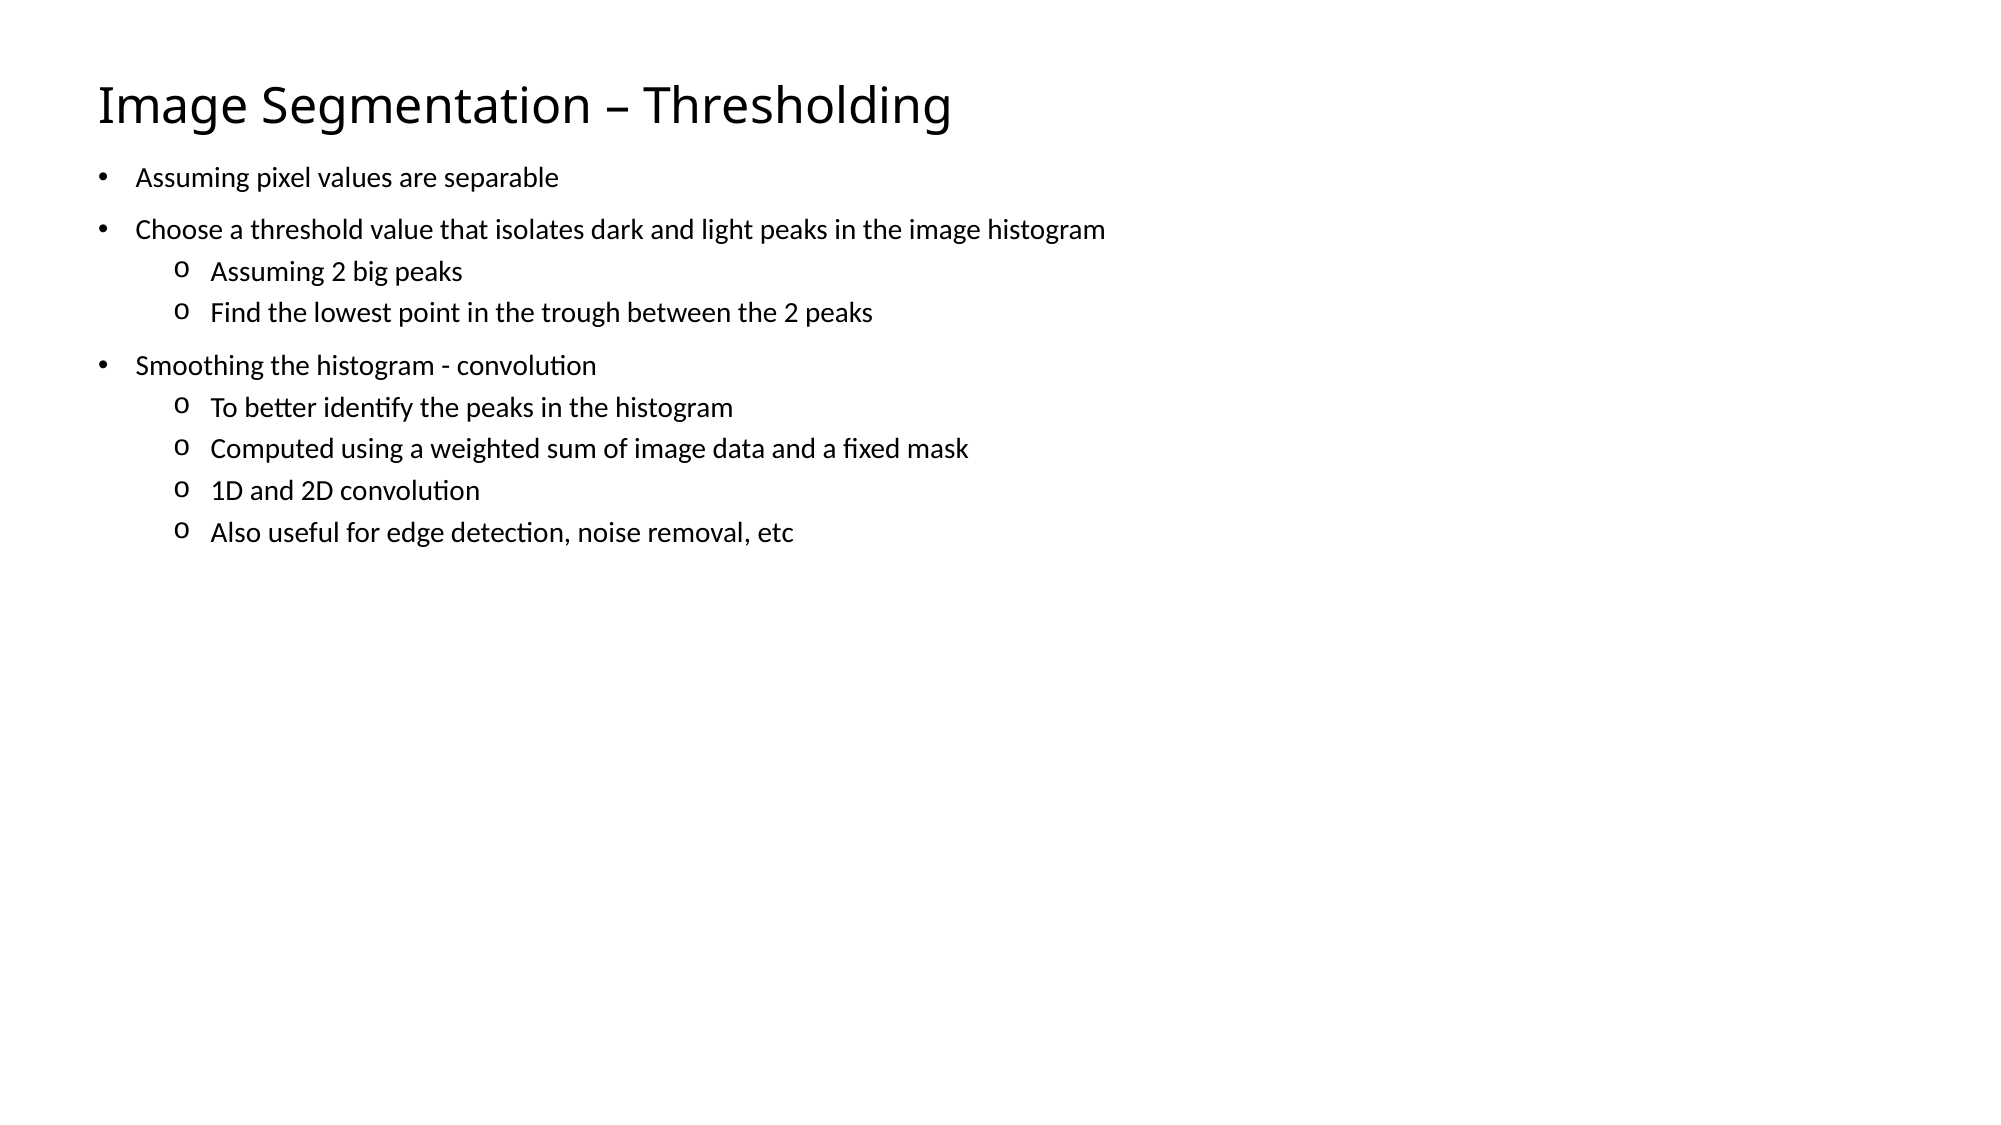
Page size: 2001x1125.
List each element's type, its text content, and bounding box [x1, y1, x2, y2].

list Assuming pixel values are separable Choose a threshold value that isolates dark and light peaks in the image histogram Assuming 2 big peaks Find the lowest point in the trough between the 2 peaks Smoothing the histogram - convolution To better identify the peaks in the histogram Computed using a weighted sum of image data and a fixed mask 1D and 2D convolution Also useful for edge detection, noise removal, etc [83, 154, 1917, 1014]
title Image Segmentation – Thresholding [83, 59, 1917, 154]
